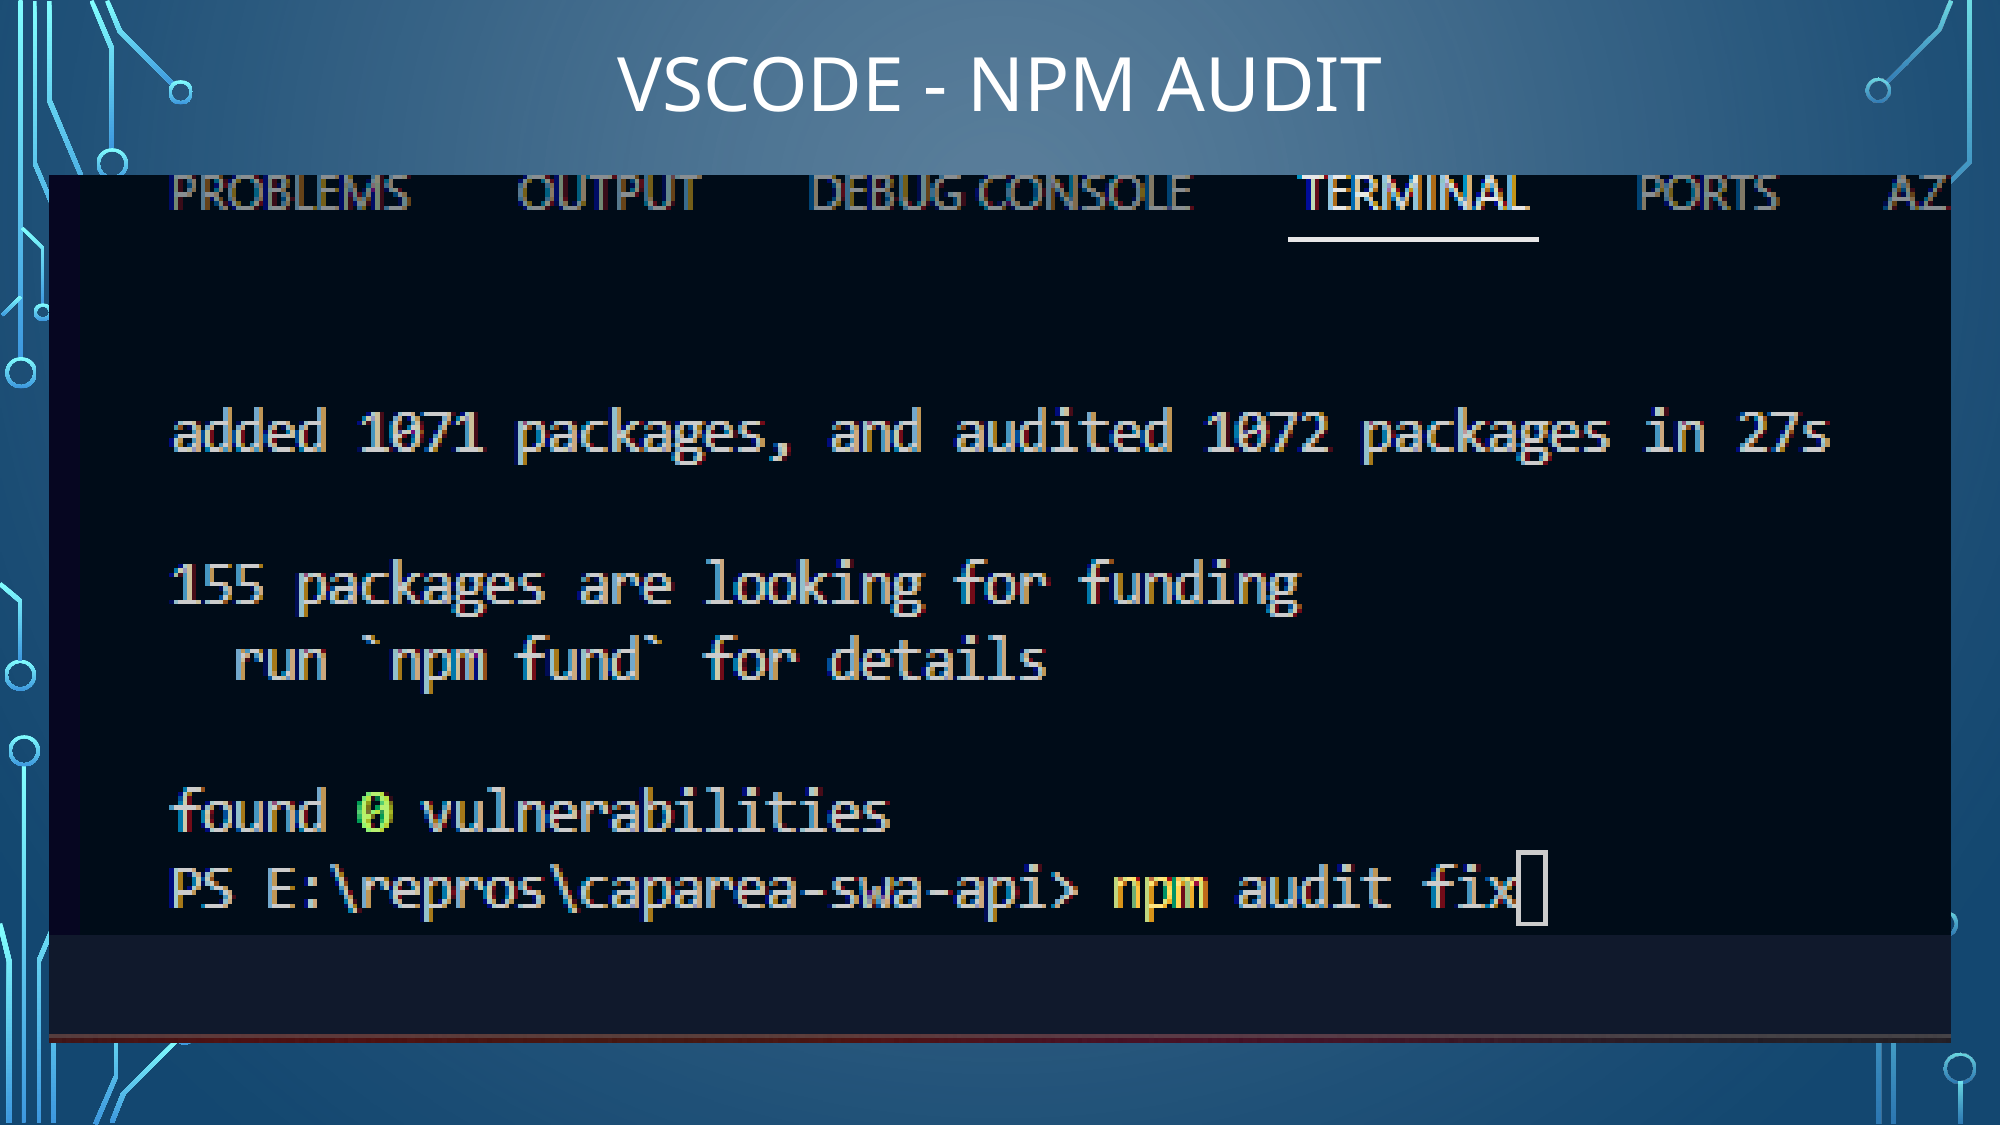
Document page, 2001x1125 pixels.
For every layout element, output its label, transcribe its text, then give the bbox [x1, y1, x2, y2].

picture [48, 175, 1951, 1043]
title Vscode - NPM Audit [85, 37, 1915, 138]
